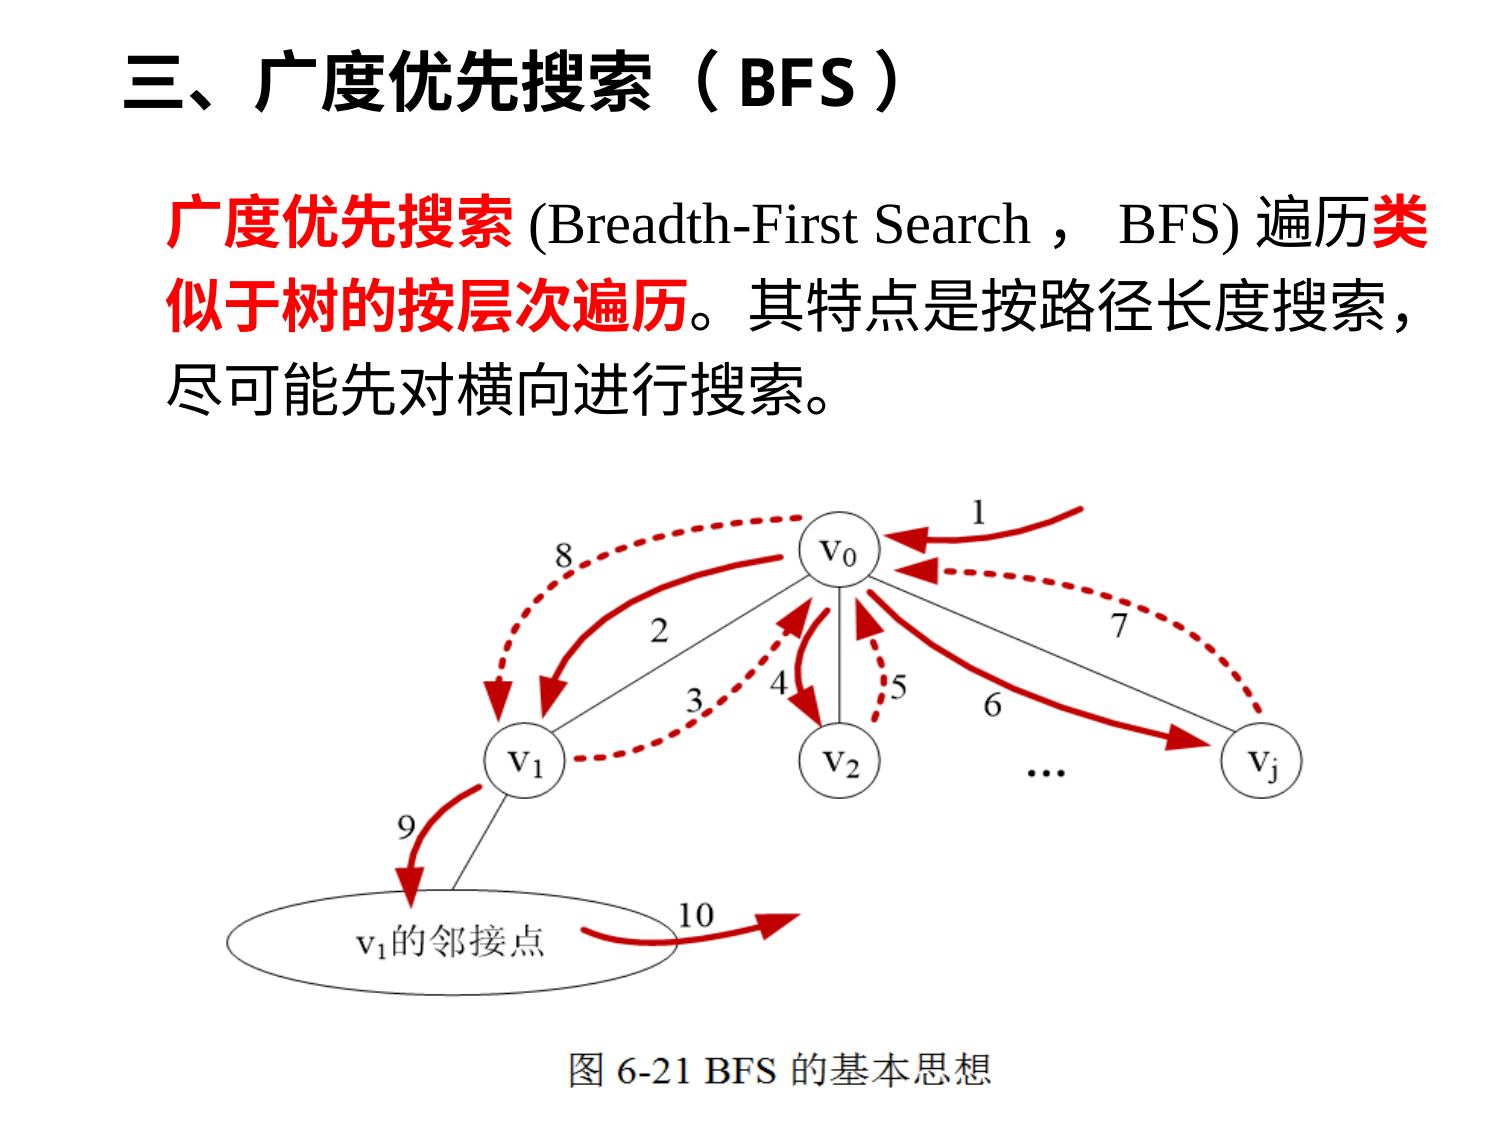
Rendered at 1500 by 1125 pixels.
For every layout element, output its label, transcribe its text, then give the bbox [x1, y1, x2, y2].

list 广度优先搜索(Breadth-First Search，BFS)遍历类似于树的按层次遍历。其特点是按路径长度搜索，尽可能先对横向进行搜索。 [93, 164, 1465, 855]
picture [175, 479, 1320, 1102]
title 三、广度优先搜索（BFS） [105, 35, 1340, 126]
